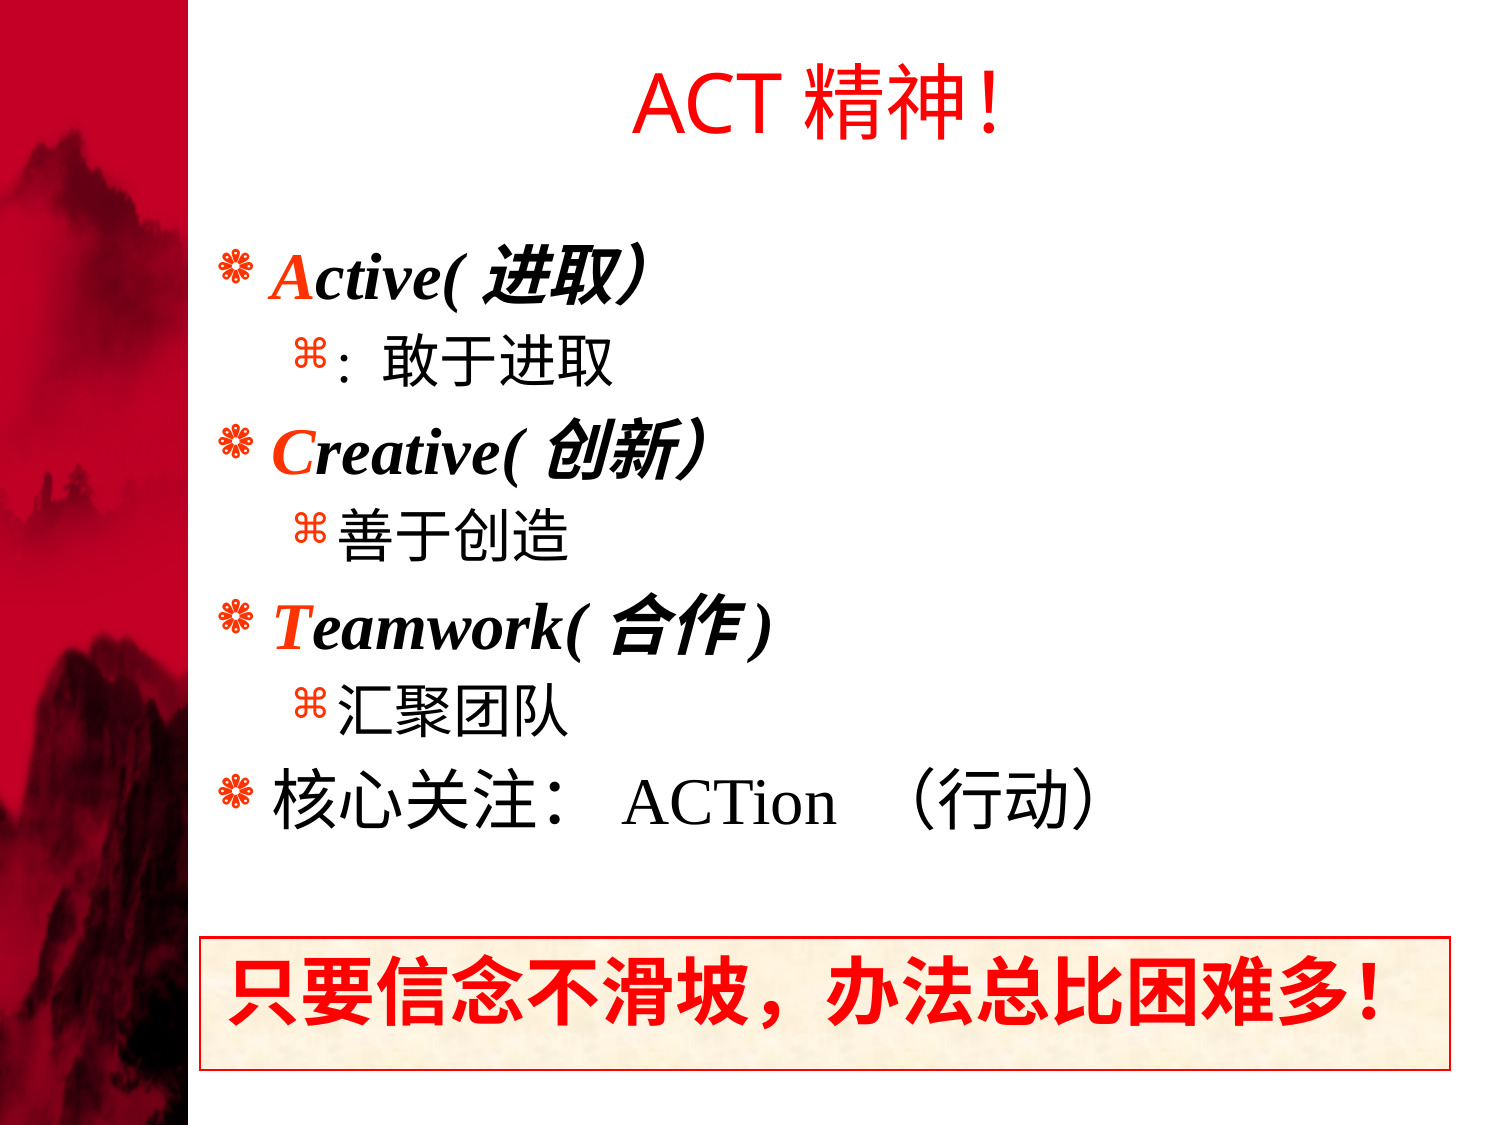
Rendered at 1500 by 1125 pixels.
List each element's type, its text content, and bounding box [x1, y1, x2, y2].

picture [0, 0, 188, 1125]
title ACT精神！ [199, 12, 1485, 201]
text_box 只要信念不滑坡，办法总比困难多！ [200, 937, 1450, 1071]
list Active(进取） : 敢于进取 Creative(创新） 善于创造 Teamwork(合作) 汇聚团队 核心关注：ACTion （行动） [199, 224, 1488, 1088]
